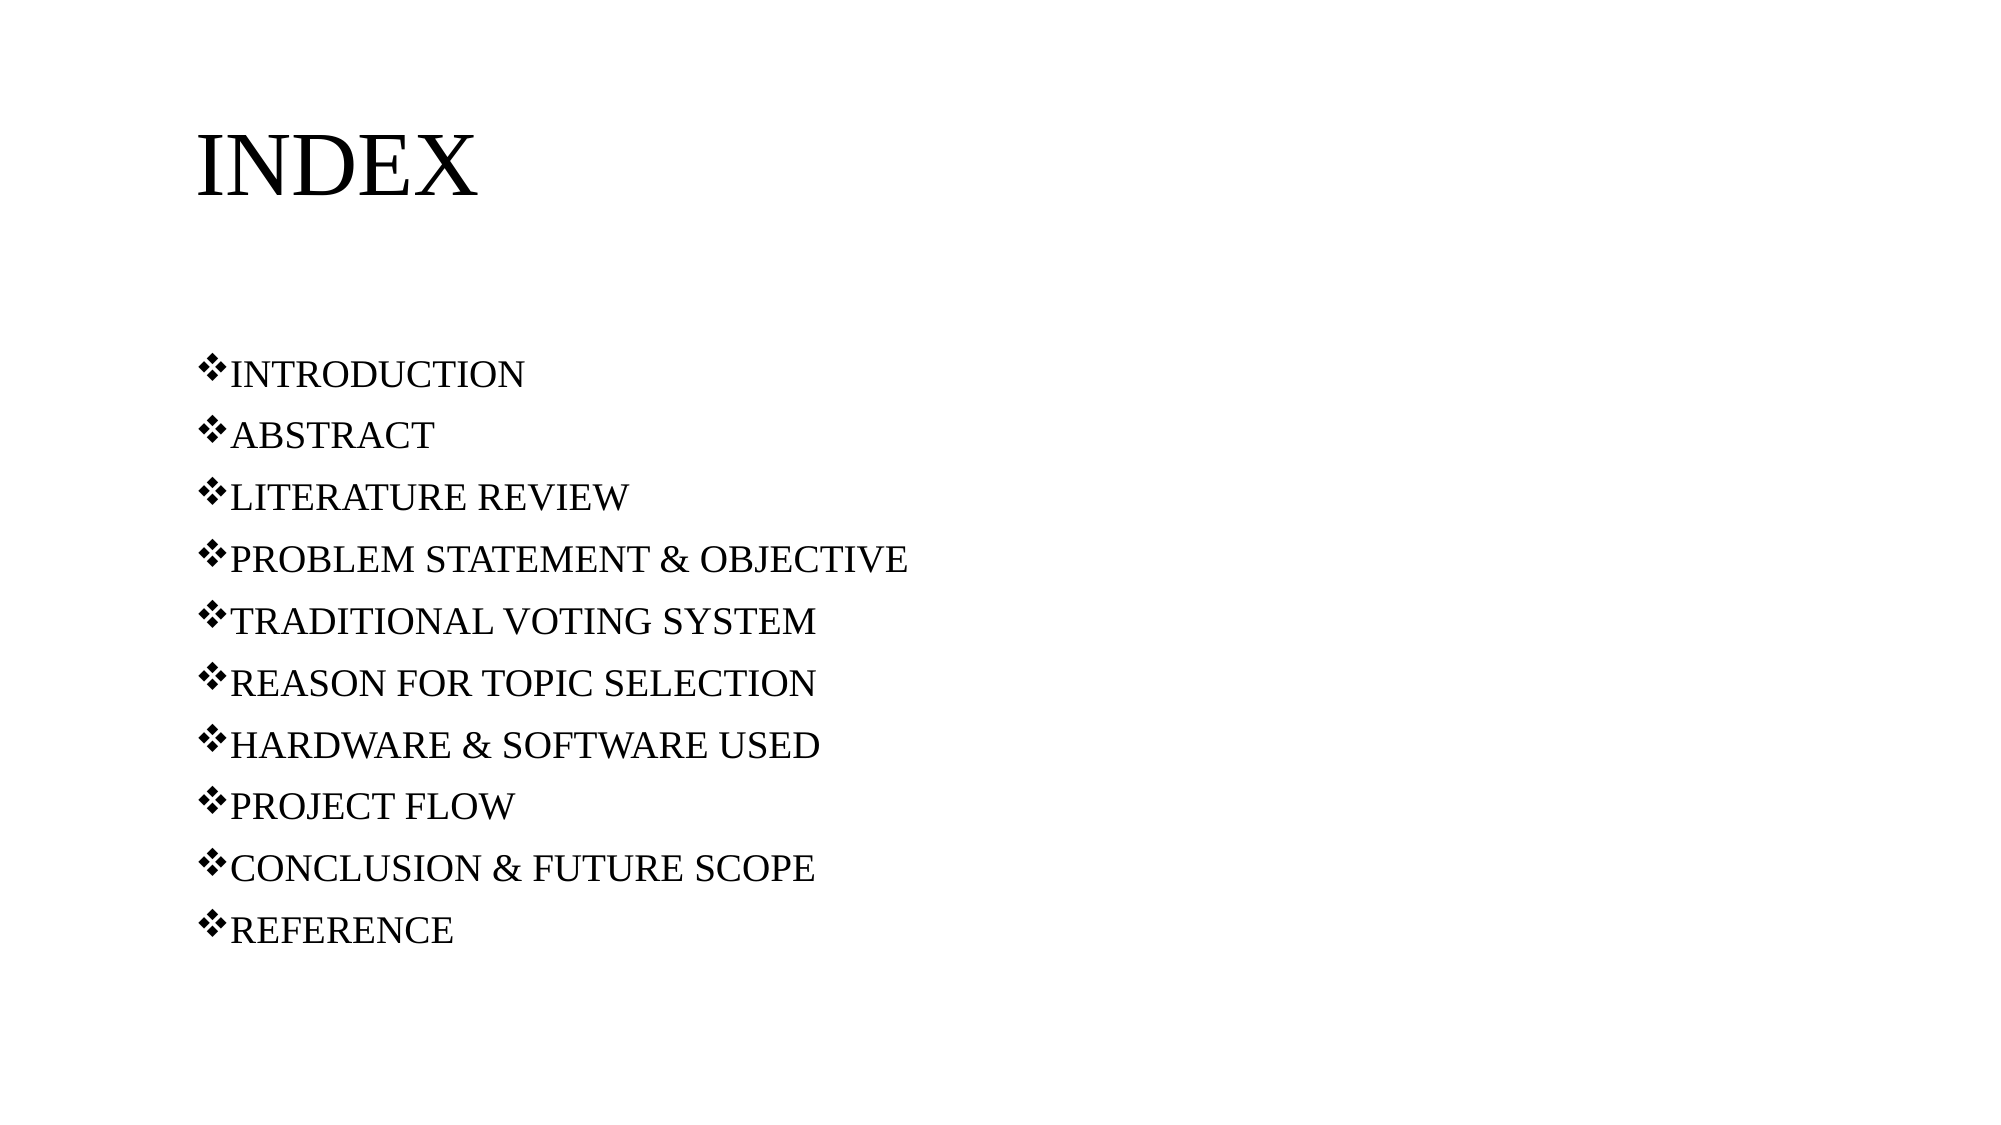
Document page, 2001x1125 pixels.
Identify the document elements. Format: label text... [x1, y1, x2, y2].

list INTRODUCTION ABSTRACT LITERATURE REVIEW PROBLEM STATEMENT & OBJECTIVE TRADITIONAL VOTING SYSTEM REASON FOR TOPIC SELECTION HARDWARE & SOFTWARE USED PROJECT FLOW CONCLUSION & FUTURE SCOPE REFERENCE [180, 345, 1830, 963]
title INDEX [180, 47, 1830, 285]
